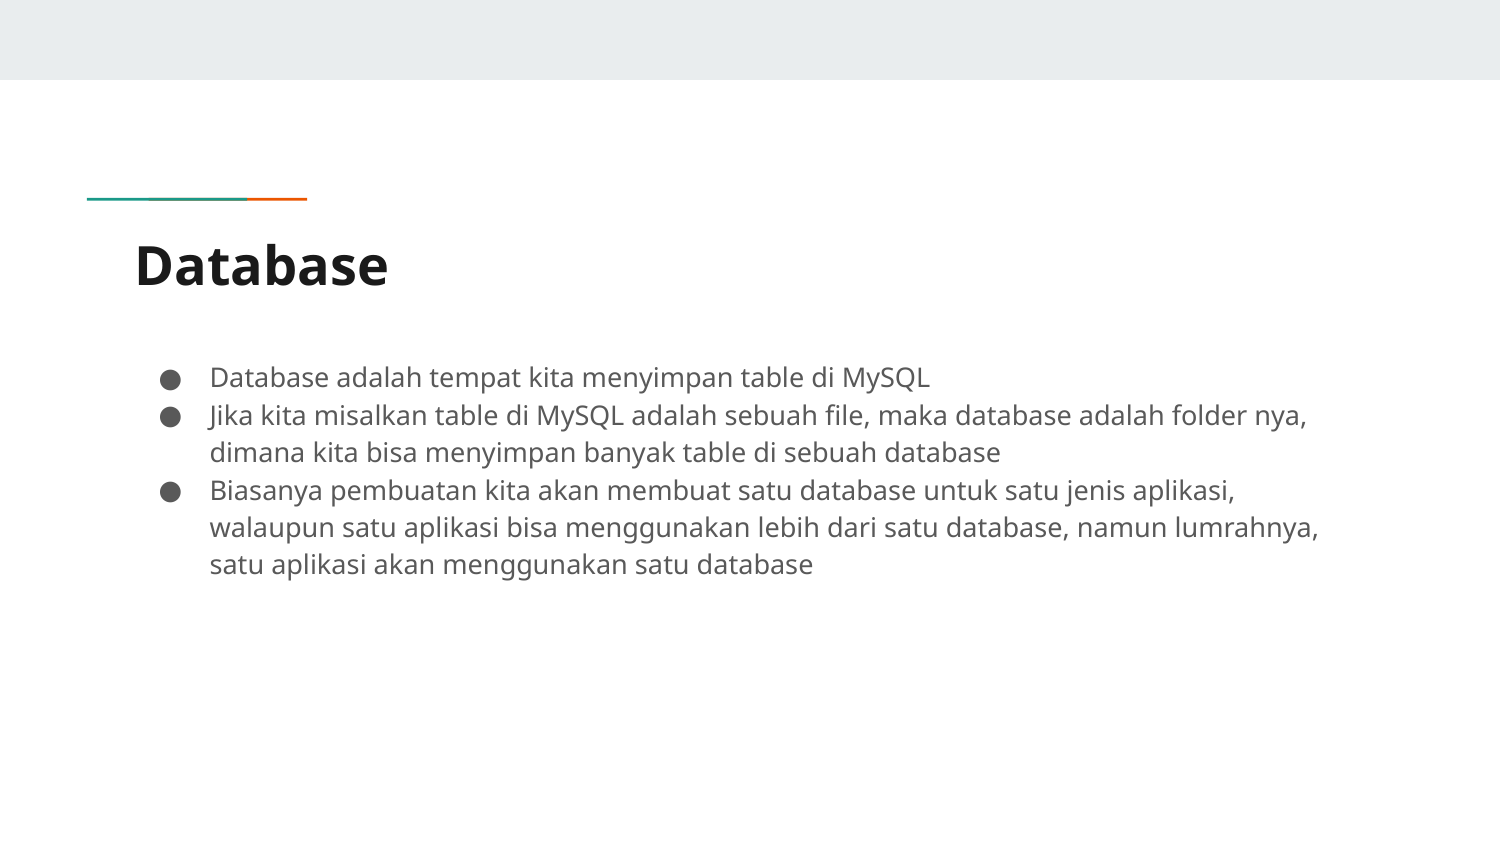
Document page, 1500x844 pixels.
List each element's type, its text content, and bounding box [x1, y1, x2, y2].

list Database adalah tempat kita menyimpan table di MySQL Jika kita misalkan table di MySQL adalah sebuah file, maka database adalah folder nya, dimana kita bisa menyimpan banyak table di sebuah database Biasanya pembuatan kita akan membuat satu database untuk satu jenis aplikasi, walaupun satu aplikasi bisa menggunakan lebih dari satu database, namun lumrahnya, satu aplikasi akan menggunakan satu database [119, 341, 1381, 712]
title Database [119, 216, 1381, 305]
